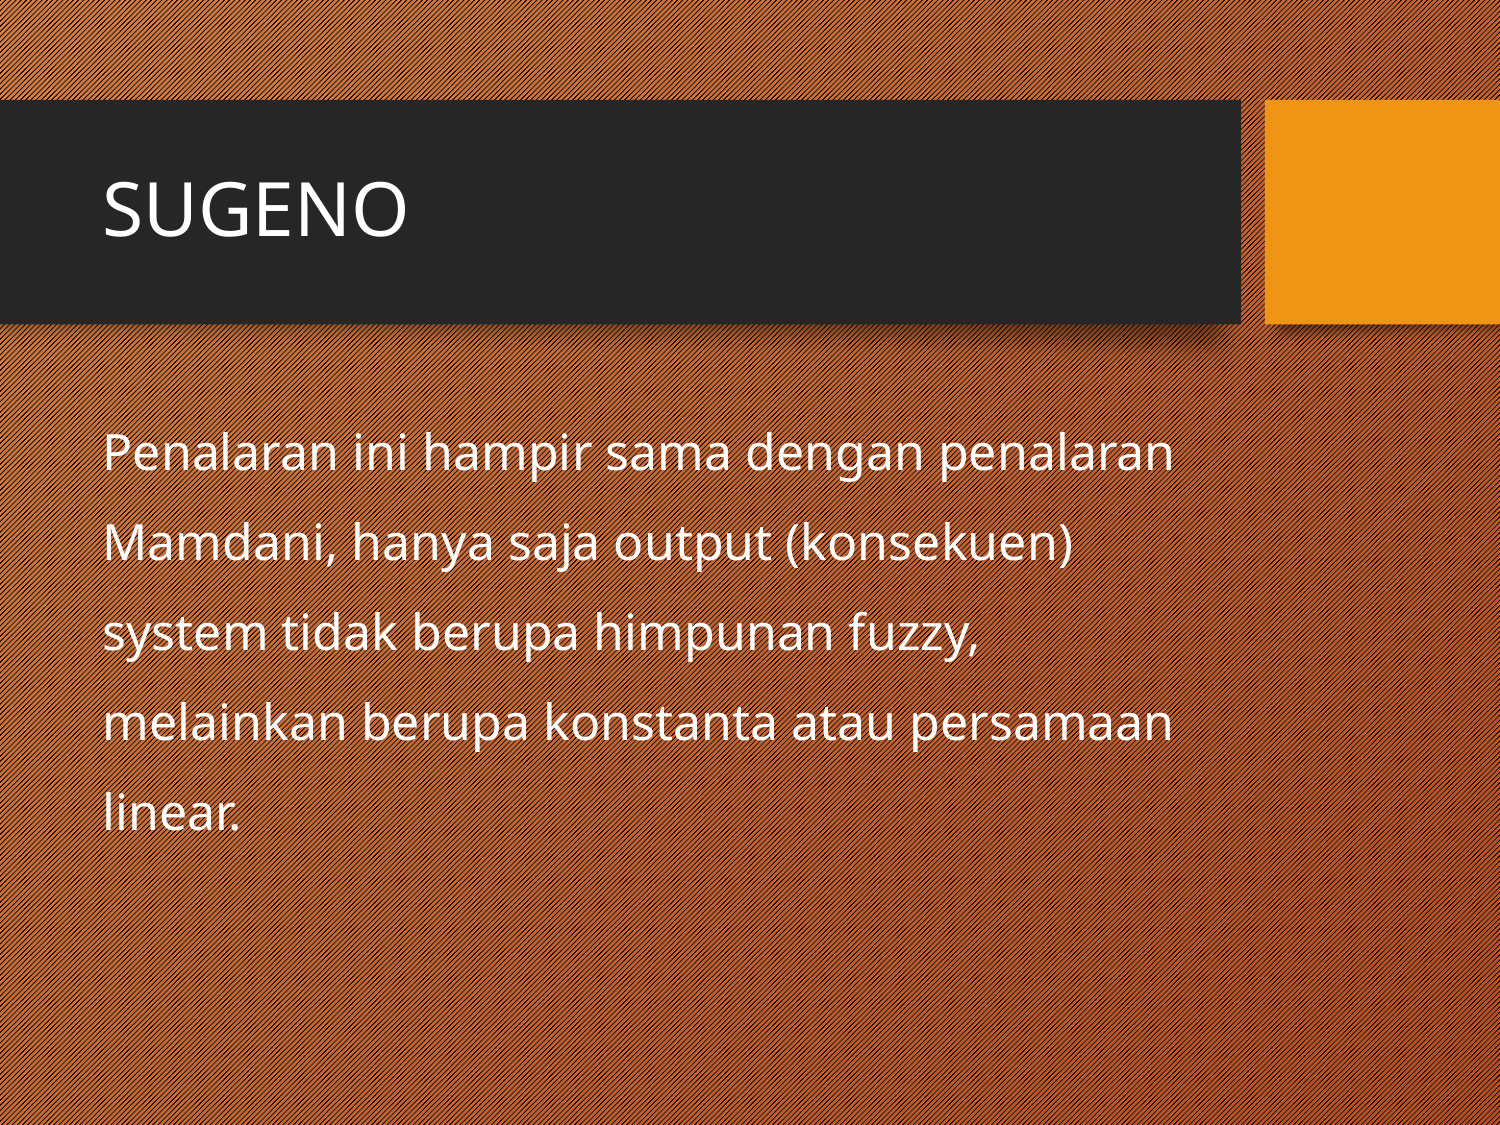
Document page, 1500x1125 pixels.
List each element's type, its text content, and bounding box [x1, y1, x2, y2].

picture [0, 0, 1500, 1125]
title SUGENO [87, 123, 1219, 301]
list Penalaran ini hampir sama dengan penalaran Mamdani, hanya saja output (konsekuen) system tidak berupa himpunan fuzzy, melainkan berupa konstanta atau persamaan linear. [87, 383, 1218, 974]
